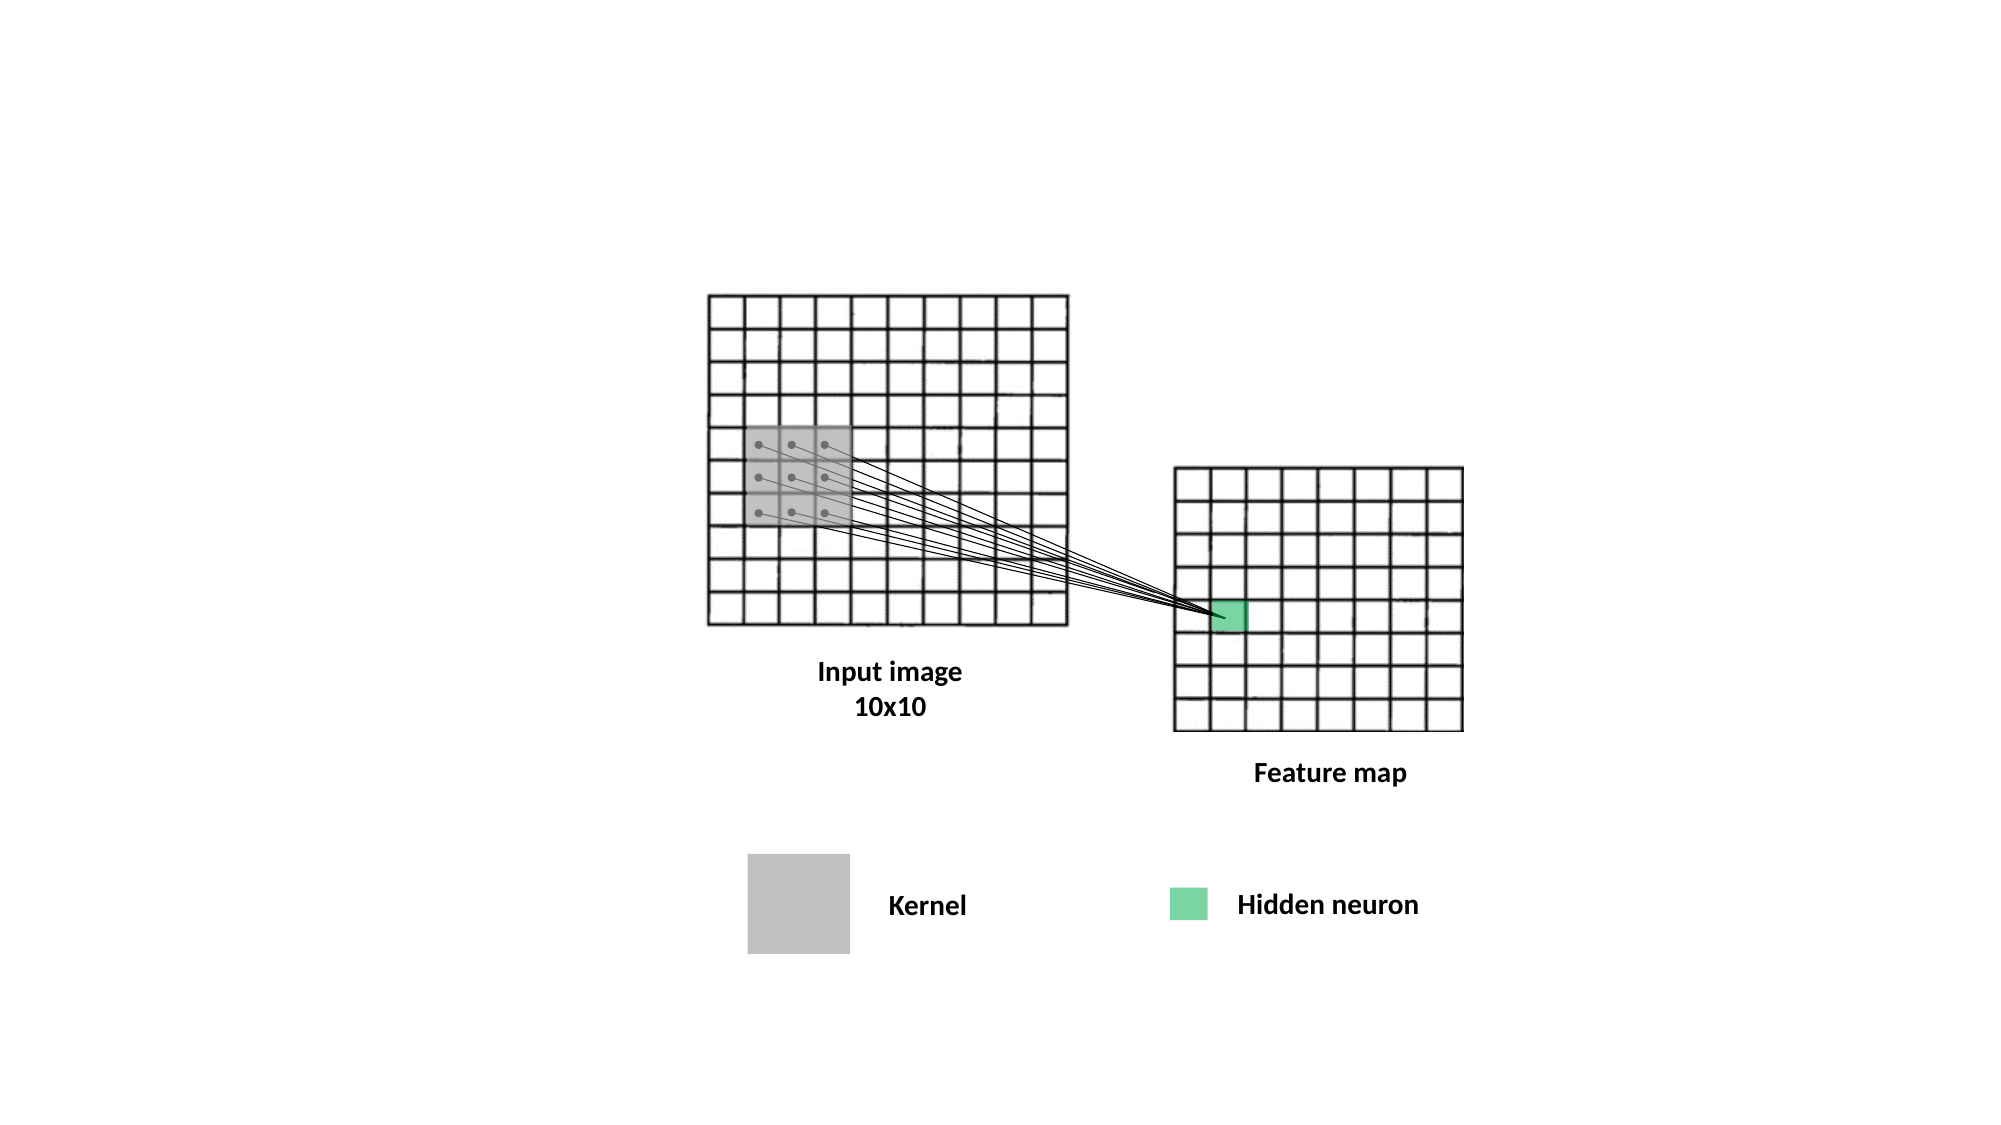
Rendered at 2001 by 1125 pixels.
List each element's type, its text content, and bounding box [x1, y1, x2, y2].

text_box Hidden neuron [1222, 878, 1448, 928]
text_box Kernel [873, 878, 1076, 929]
text_box [1169, 887, 1209, 921]
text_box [791, 444, 824, 619]
text_box Feature map [1239, 745, 1441, 796]
text_box [747, 853, 851, 955]
picture [1169, 461, 1465, 732]
text_box Input image 10x10 [789, 645, 991, 730]
picture [702, 289, 1078, 635]
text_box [758, 444, 791, 619]
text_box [824, 444, 1226, 619]
